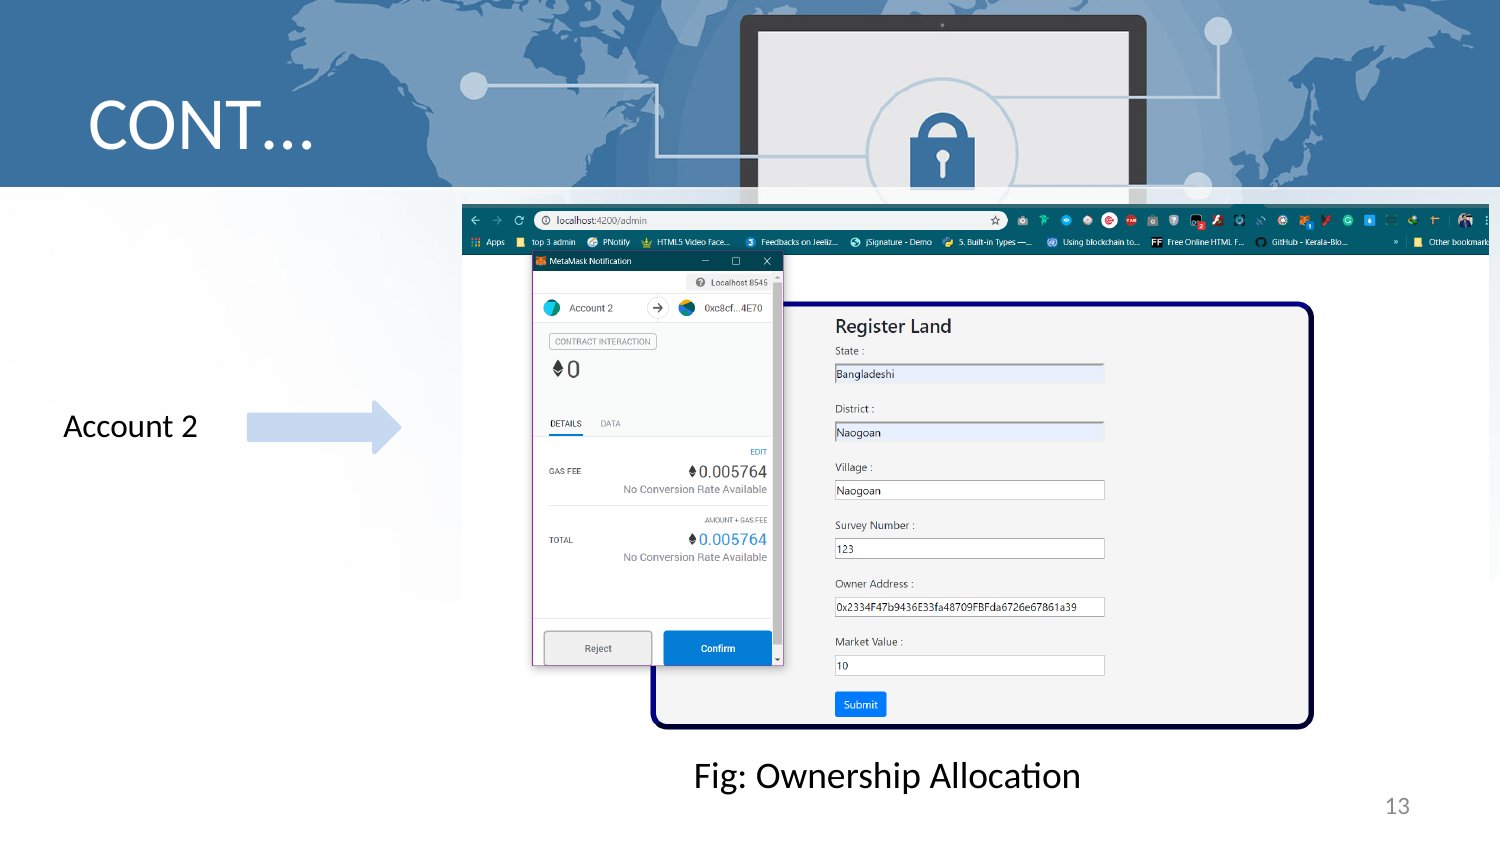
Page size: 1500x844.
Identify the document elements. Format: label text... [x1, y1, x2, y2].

picture [0, 0, 1500, 844]
slide_number 13 [1074, 782, 1425, 827]
title CONT… [73, 46, 1427, 193]
text_box Account 2 [48, 396, 224, 452]
text_box [246, 400, 402, 455]
text_box Fig: Ownership Allocation [649, 743, 1126, 804]
